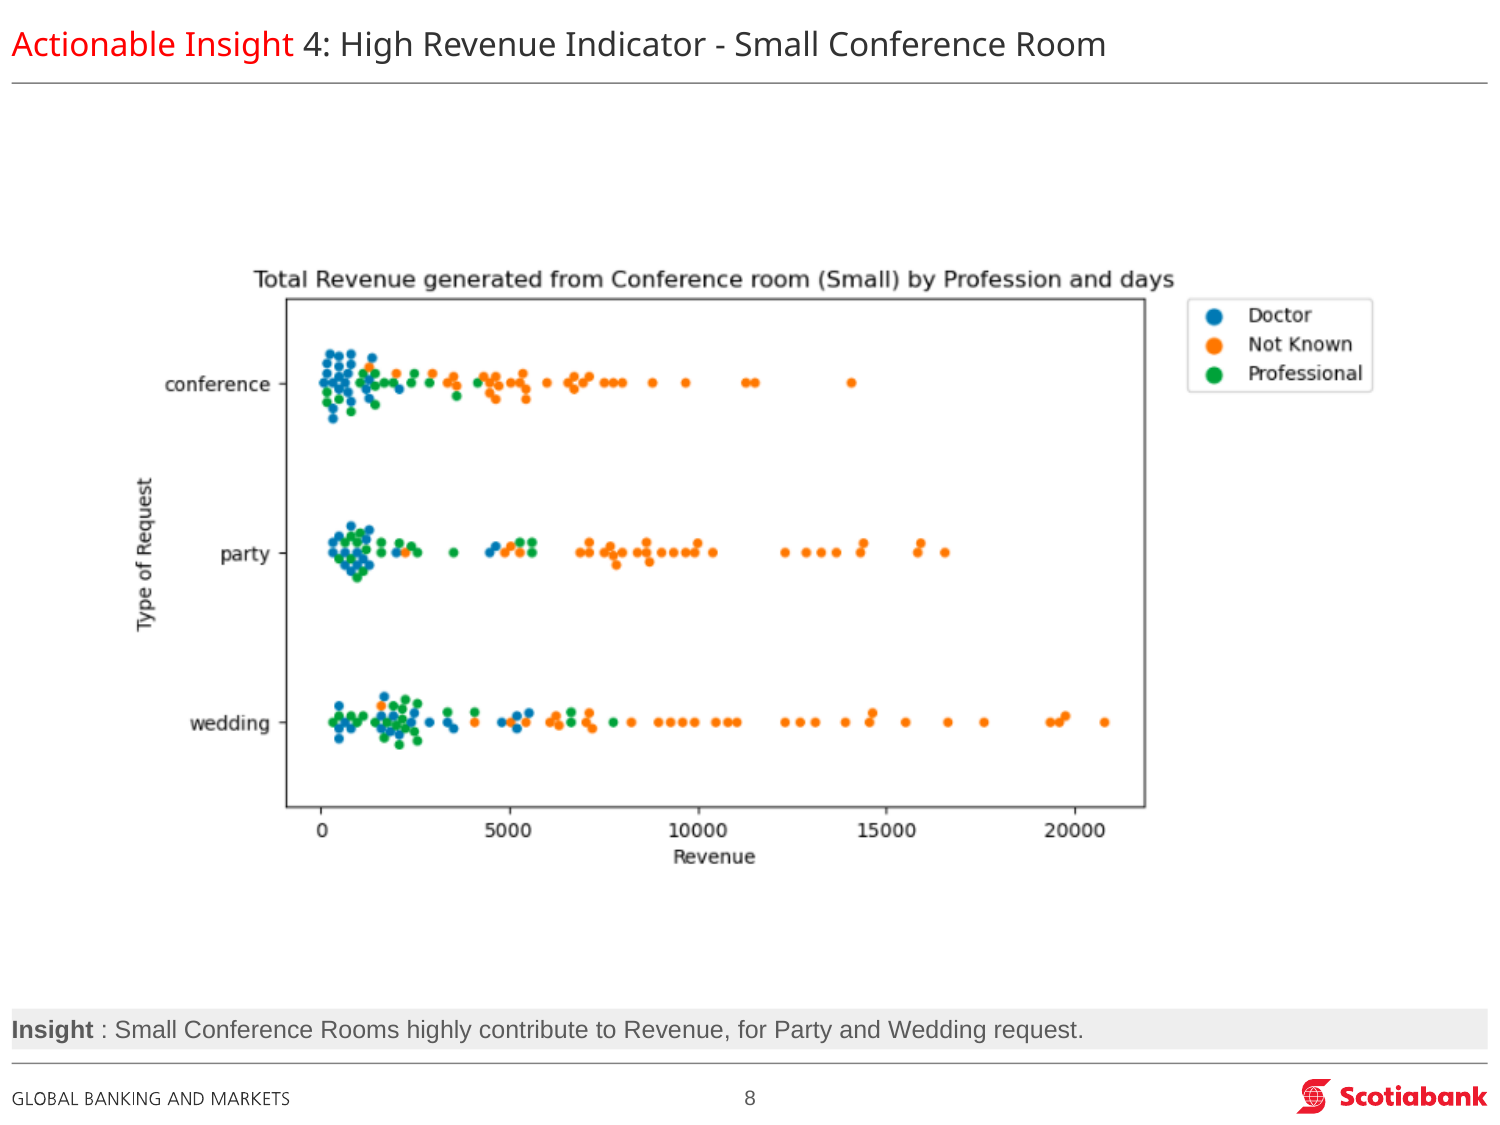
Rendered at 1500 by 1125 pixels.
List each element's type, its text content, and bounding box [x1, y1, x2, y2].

picture [103, 249, 1397, 876]
title Actionable Insight 4: High Revenue Indicator - Small Conference Room [11, 14, 1488, 72]
list Insight : Small Conference Rooms highly contribute to Revenue, for Party and Wedding request. [11, 1008, 1488, 1050]
